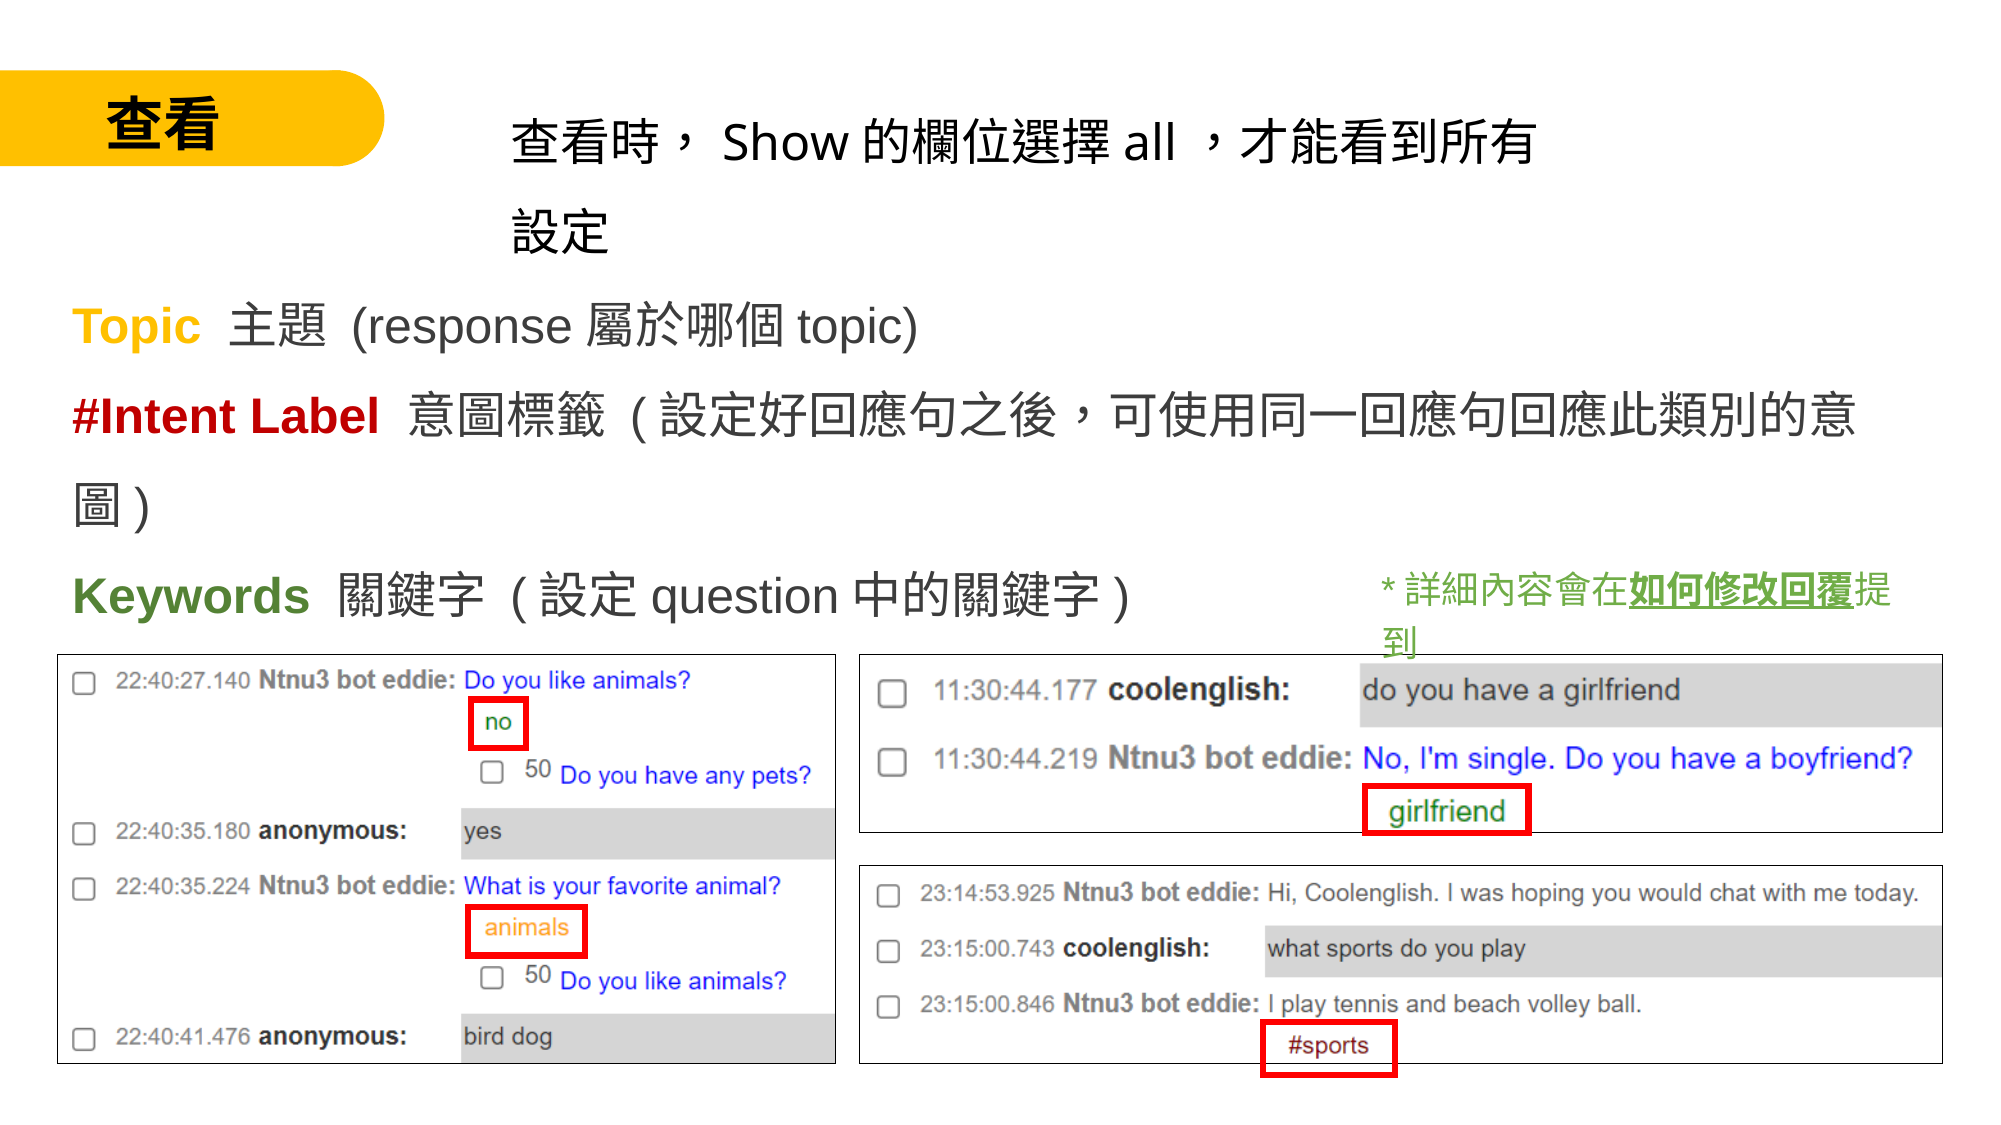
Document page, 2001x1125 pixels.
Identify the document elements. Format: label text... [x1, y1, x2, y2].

picture [859, 654, 1943, 833]
text_box [1262, 1064, 1396, 1076]
text_box [470, 68, 1568, 174]
text_box [332, 69, 386, 168]
text_box [0, 69, 341, 167]
text_box 查看時，Show的欄位選擇all，才能看到所有設定 [495, 73, 1593, 269]
text_box Topic 主題 (response屬於哪個topic) #Intent Label 意圖標籤 (設定好回應句之後，可使用同一回應句回應此類別的意圖) Keywords 關鍵字 (設定question中的關鍵字) [57, 256, 1943, 631]
text_box 查看 [90, 79, 294, 165]
text_box *詳細內容會在如何修改回覆提到 [1366, 558, 1943, 654]
picture [57, 654, 836, 1064]
picture [859, 865, 1943, 1064]
